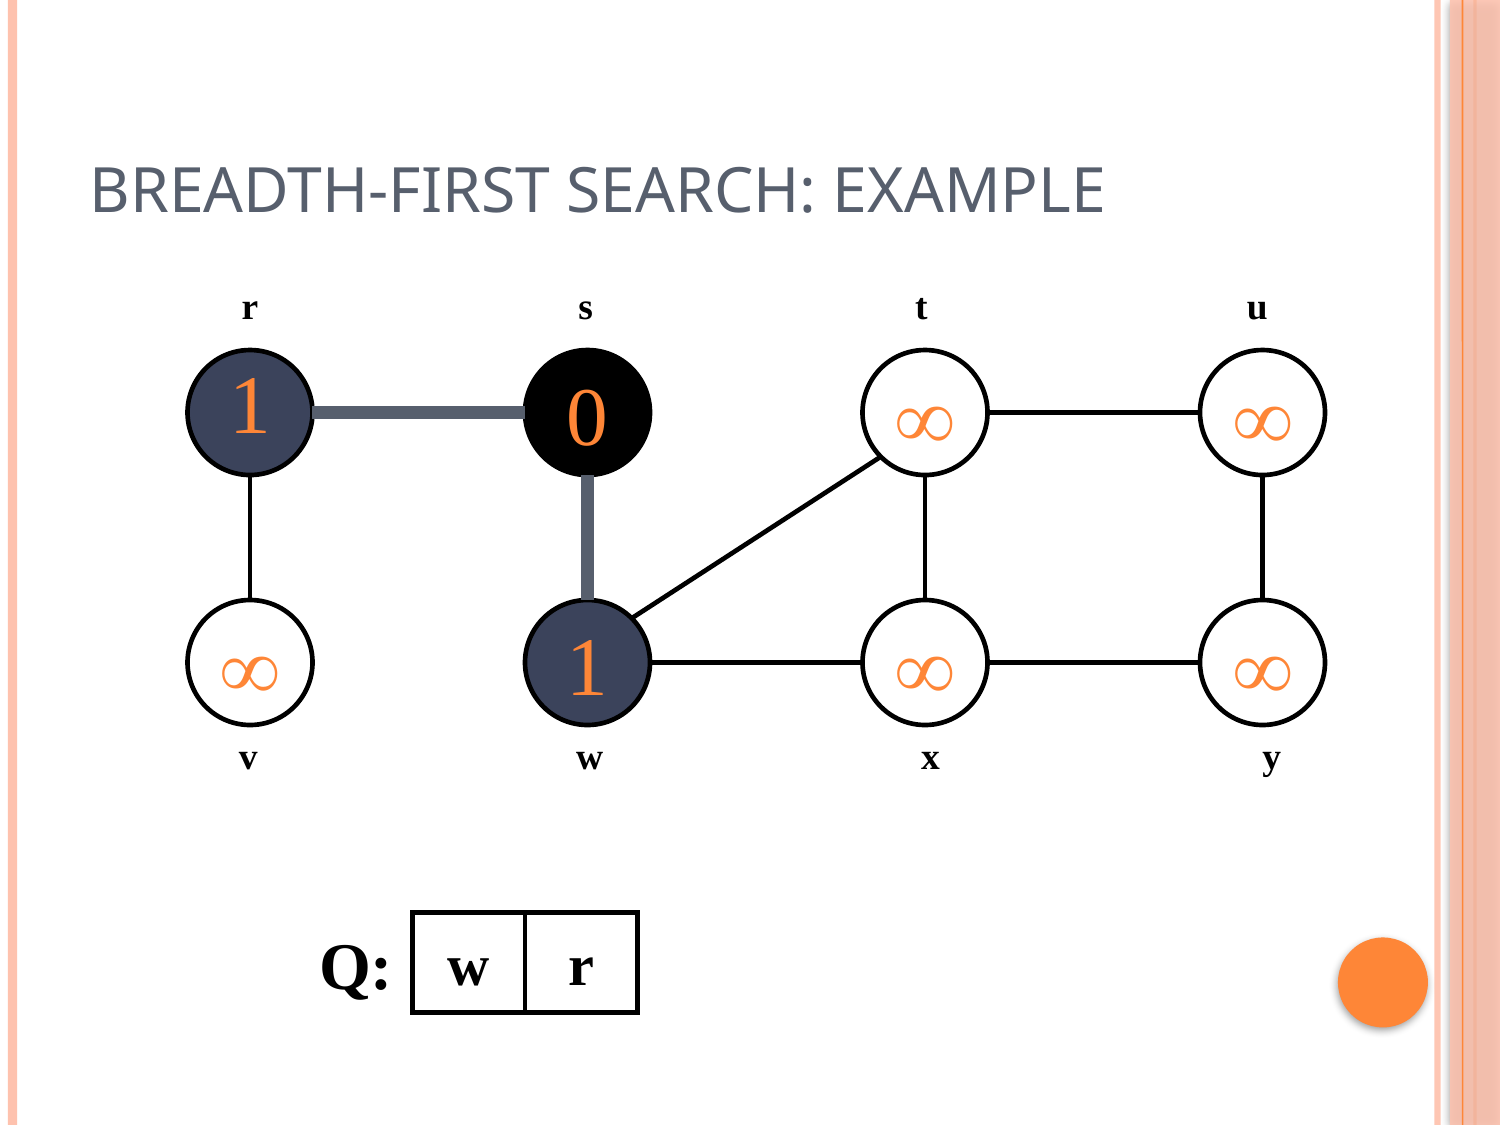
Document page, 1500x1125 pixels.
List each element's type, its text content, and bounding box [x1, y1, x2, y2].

text_box  [862, 350, 988, 475]
text_box Q: [300, 912, 413, 1013]
text_box r [226, 274, 274, 335]
text_box v [223, 724, 273, 785]
title Breadth-First Search: Example [75, 45, 1338, 233]
text_box  [1200, 350, 1326, 475]
text_box r [525, 912, 638, 1013]
text_box y [1247, 724, 1296, 785]
text_box t [900, 274, 943, 335]
text_box s [563, 274, 608, 335]
text_box w [413, 912, 525, 1013]
text_box 1 [187, 350, 313, 475]
text_box  [862, 600, 988, 724]
text_box  [187, 600, 313, 724]
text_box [631, 458, 882, 617]
text_box  [1200, 600, 1326, 724]
text_box x [906, 724, 955, 785]
text_box u [1231, 274, 1283, 335]
text_box 0 [525, 350, 651, 475]
text_box w [561, 724, 618, 785]
text_box 1 [525, 600, 650, 724]
